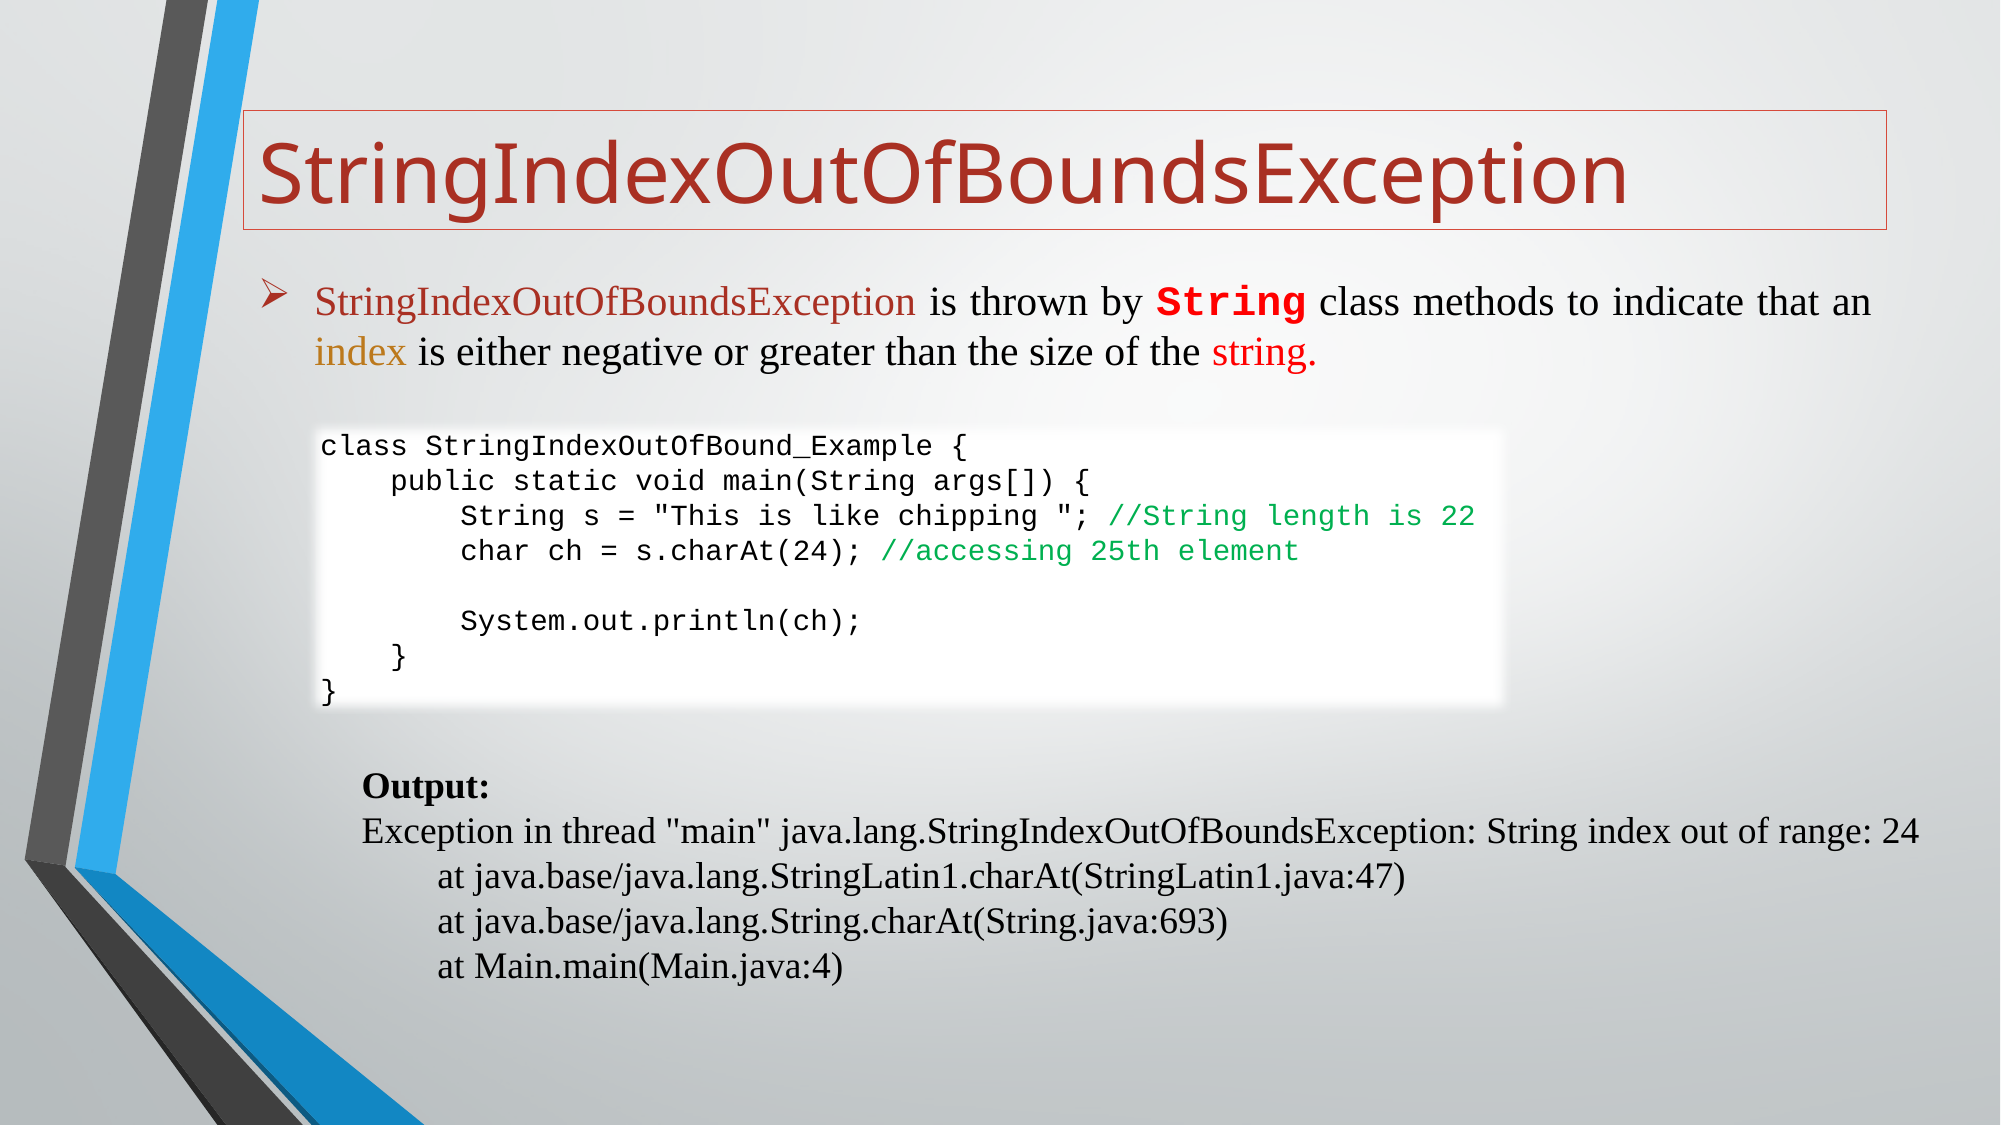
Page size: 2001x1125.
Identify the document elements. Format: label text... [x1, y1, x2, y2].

title StringIndexOutOfBoundsException [243, 110, 1887, 230]
text_box Output: Exception in thread "main" java.lang.StringIndexOutOfBoundsException: String index out of range: 24 at java.base/java.lang.StringLatin1.charAt(StringLatin1.java:47) at java.base/java.lang.String.charAt(String.java:693) at Main.main(Main.java:4) [346, 753, 1940, 993]
text_box StringIndexOutOfBoundsException is thrown by String class methods to indicate that an index is either negative or greater than the size of the string. [243, 266, 1887, 381]
text_box class StringIndexOutOfBound_Example { public static void main(String args[]) { String s = "This is like chipping "; //String length is 22 char ch = s.charAt(24); //accessing 25th element System.out.println(ch); } } [325, 438, 1496, 697]
